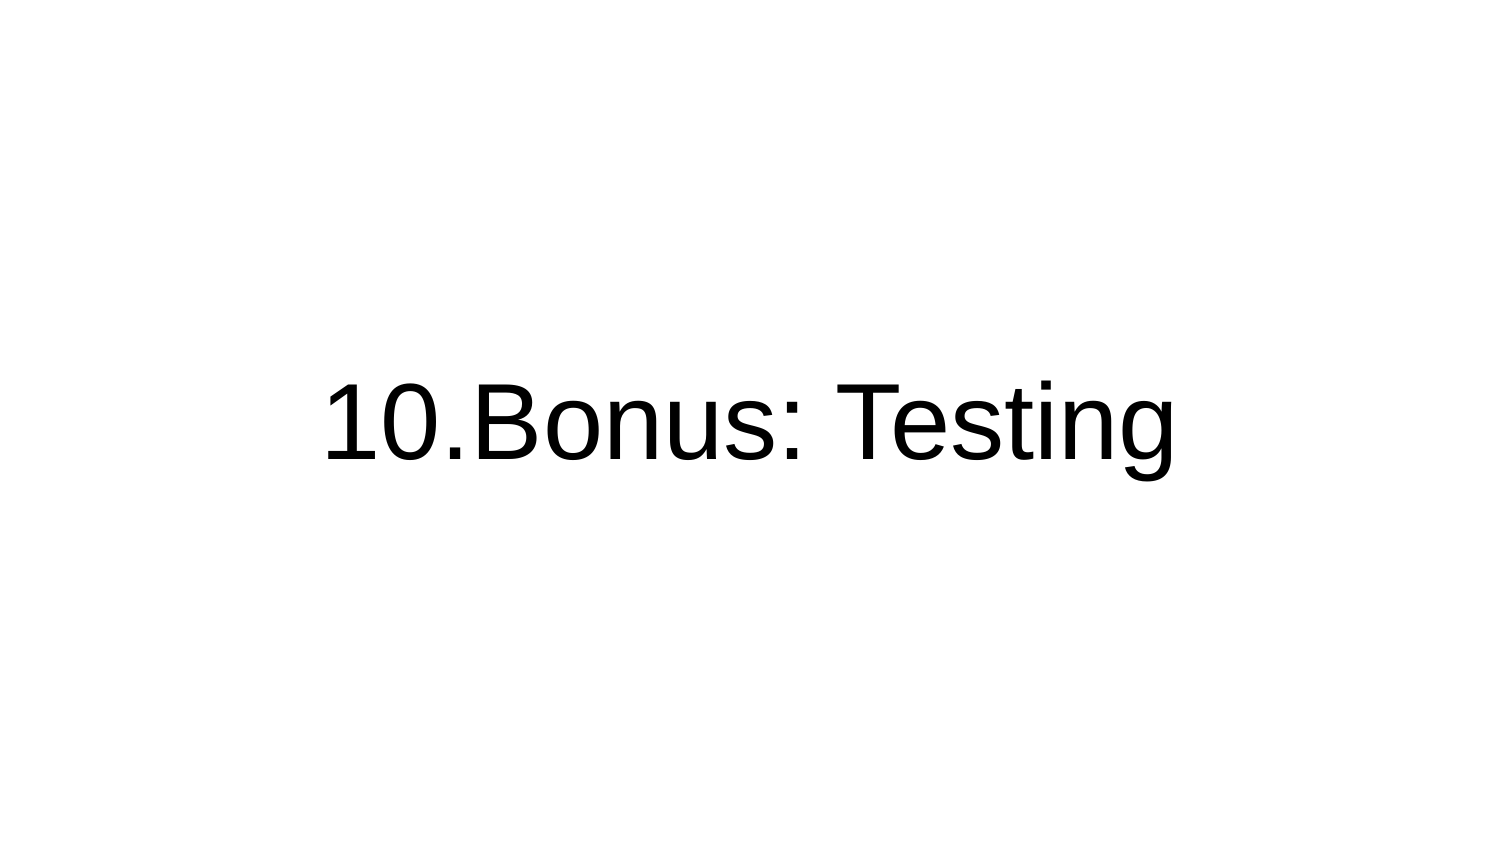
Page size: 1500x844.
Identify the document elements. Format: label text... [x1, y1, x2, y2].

title 10.Bonus: Testing [51, 253, 1449, 591]
